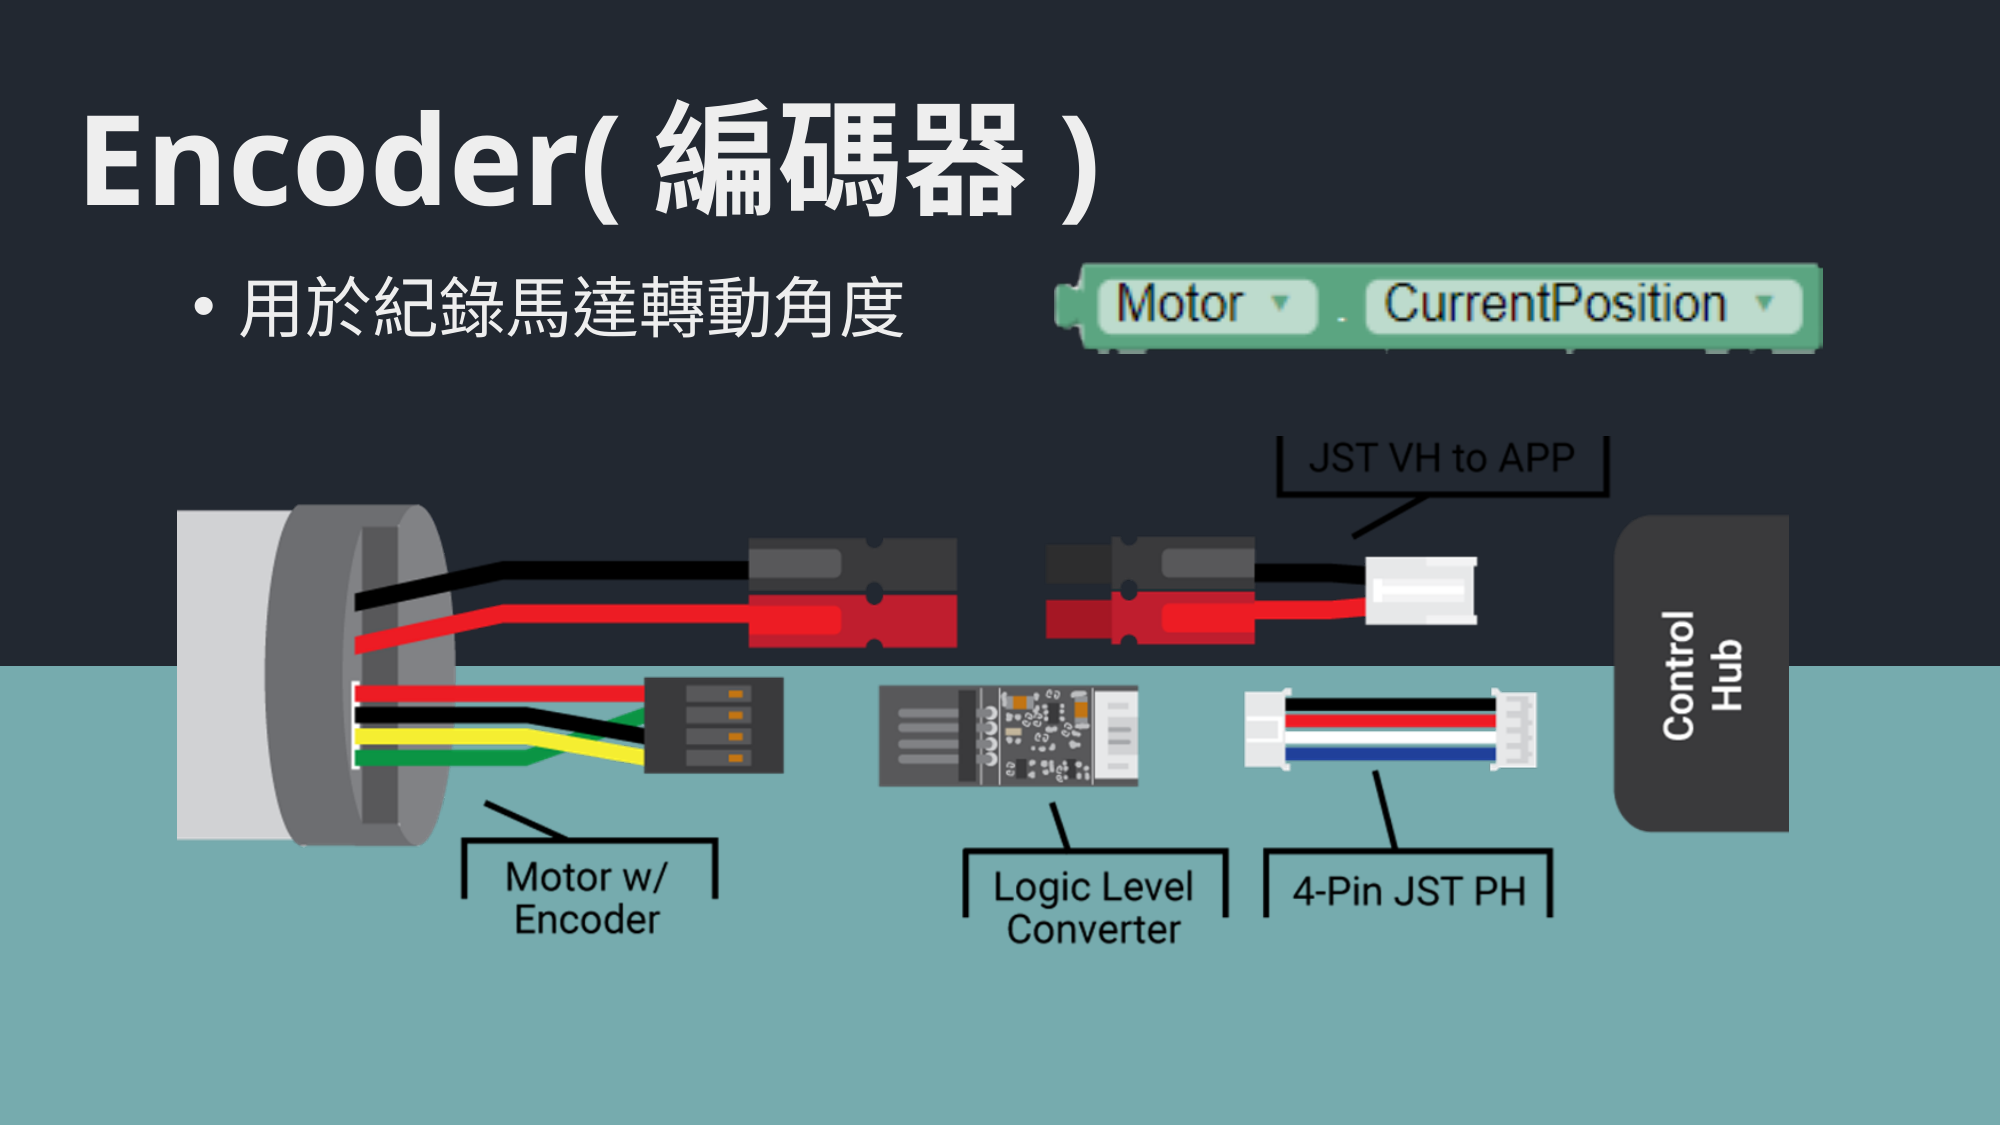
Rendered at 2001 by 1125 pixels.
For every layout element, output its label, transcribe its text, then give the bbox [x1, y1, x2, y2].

picture [1054, 262, 1823, 354]
text_box 用於紀錄馬達轉動角度 [177, 258, 946, 353]
picture [177, 436, 1789, 970]
text_box [0, 665, 2000, 1125]
title Encoder(編碼器) [61, 51, 1117, 241]
